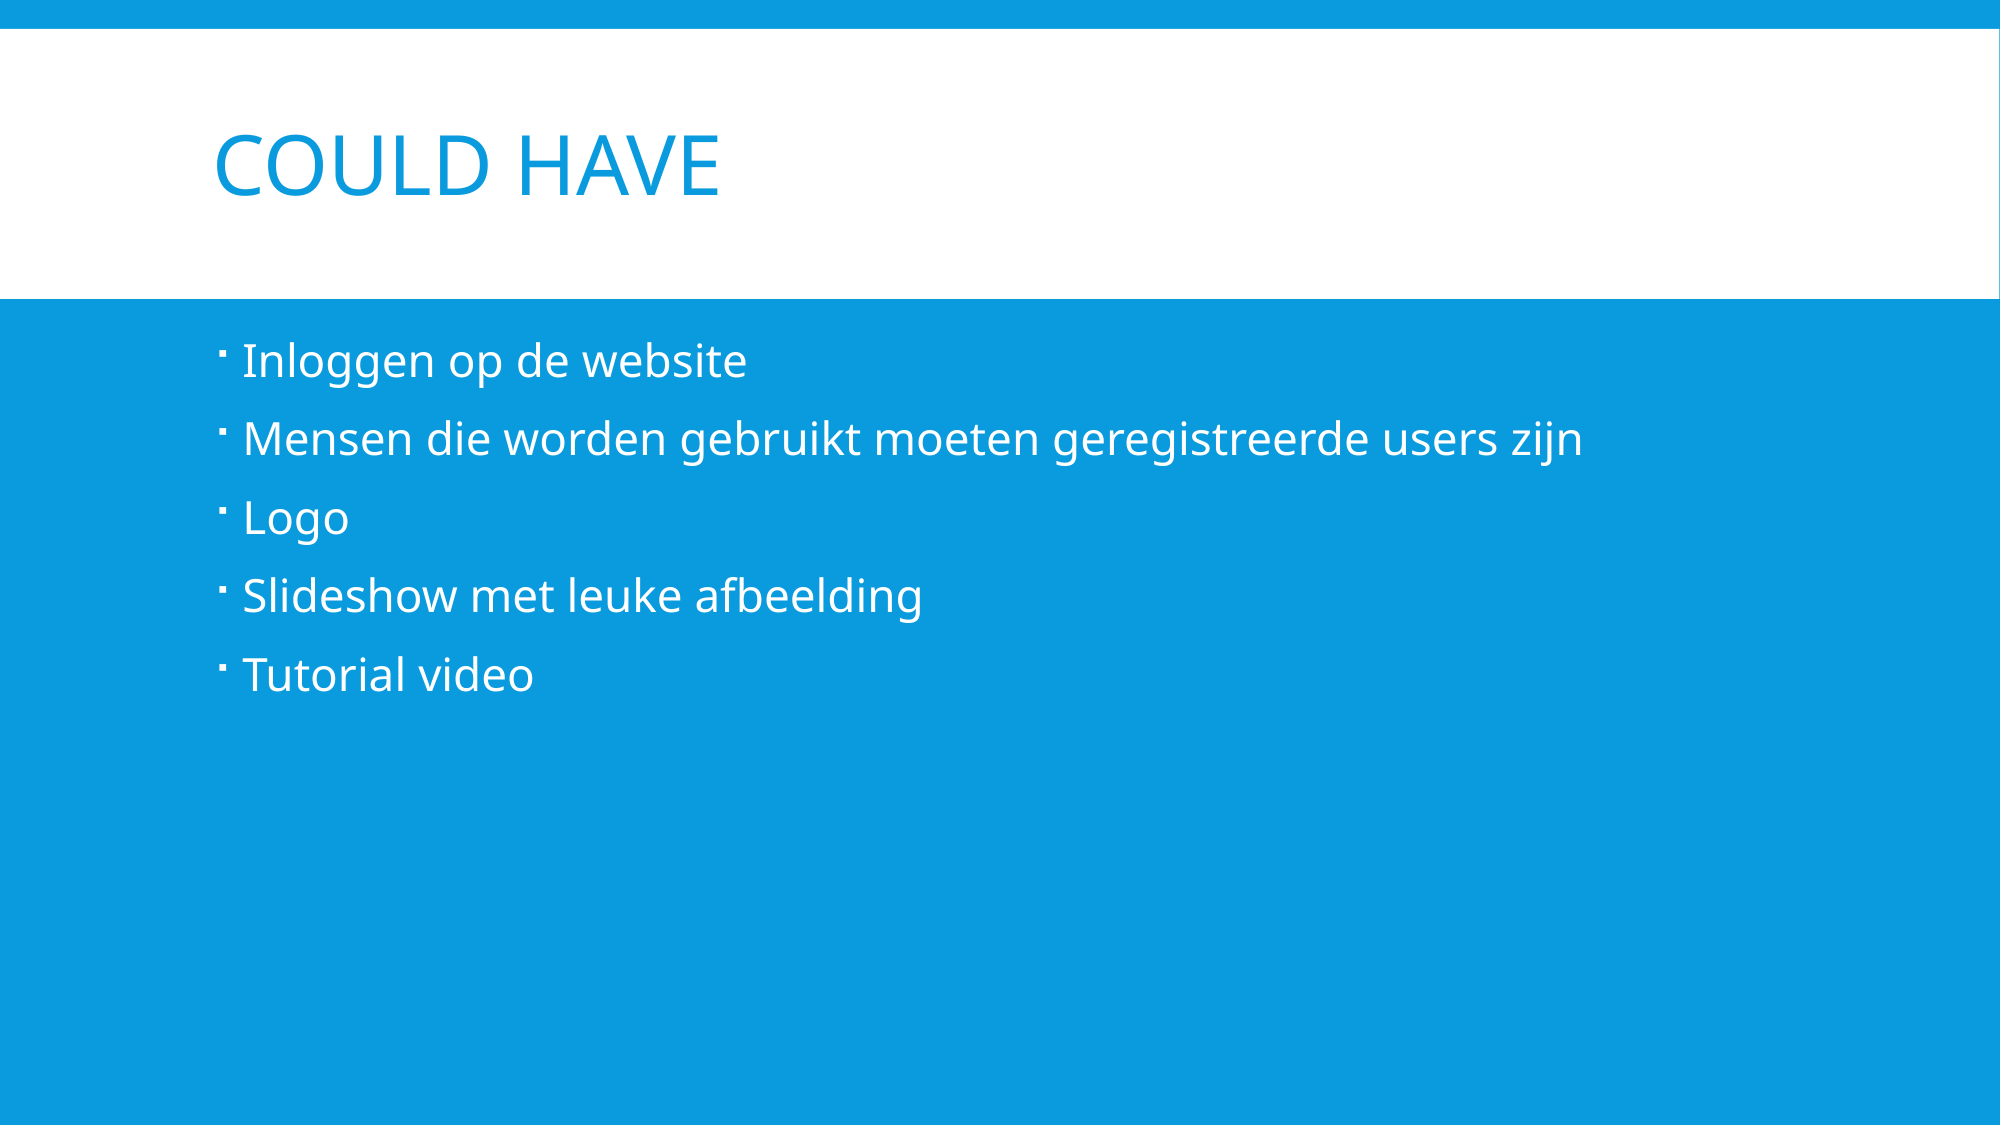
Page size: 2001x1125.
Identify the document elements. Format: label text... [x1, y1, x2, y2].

list Inloggen op de website Mensen die worden gebruikt moeten geregistreerde users zijn Logo Slideshow met leuke afbeelding Tutorial video [197, 329, 1803, 1020]
title Could have [197, 46, 1803, 295]
